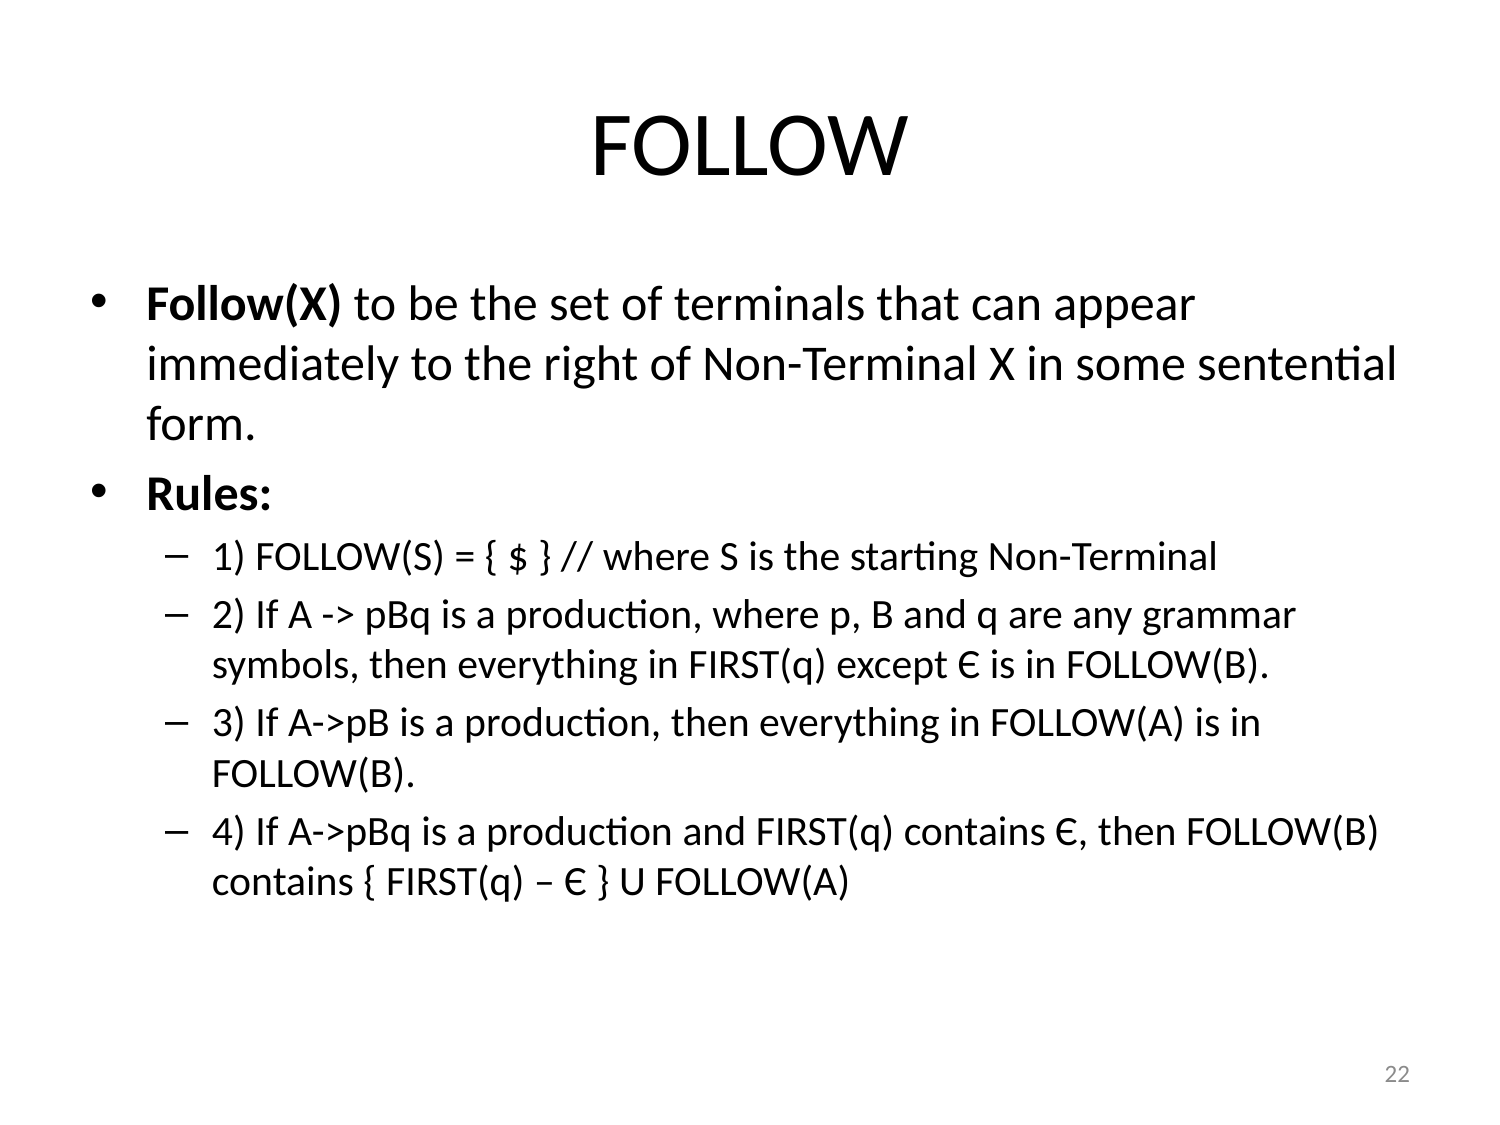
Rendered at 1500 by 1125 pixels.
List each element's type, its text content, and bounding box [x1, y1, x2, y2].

title FOLLOW [75, 45, 1425, 233]
list Follow(X) to be the set of terminals that can appear immediately to the right of Non-Terminal X in some sentential form. Rules: 1) FOLLOW(S) = { $ } // where S is the starting Non-Terminal 2) If A -> pBq is a production, where p, B and q are any grammar symbols, then everything in FIRST(q) except Є is in FOLLOW(B). 3) If A->pB is a production, then everything in FOLLOW(A) is in FOLLOW(B). 4) If A->pBq is a production and FIRST(q) contains Є, then FOLLOW(B) contains { FIRST(q) – Є } U FOLLOW(A) [75, 262, 1425, 1005]
slide_number 22 [1074, 1042, 1425, 1103]
